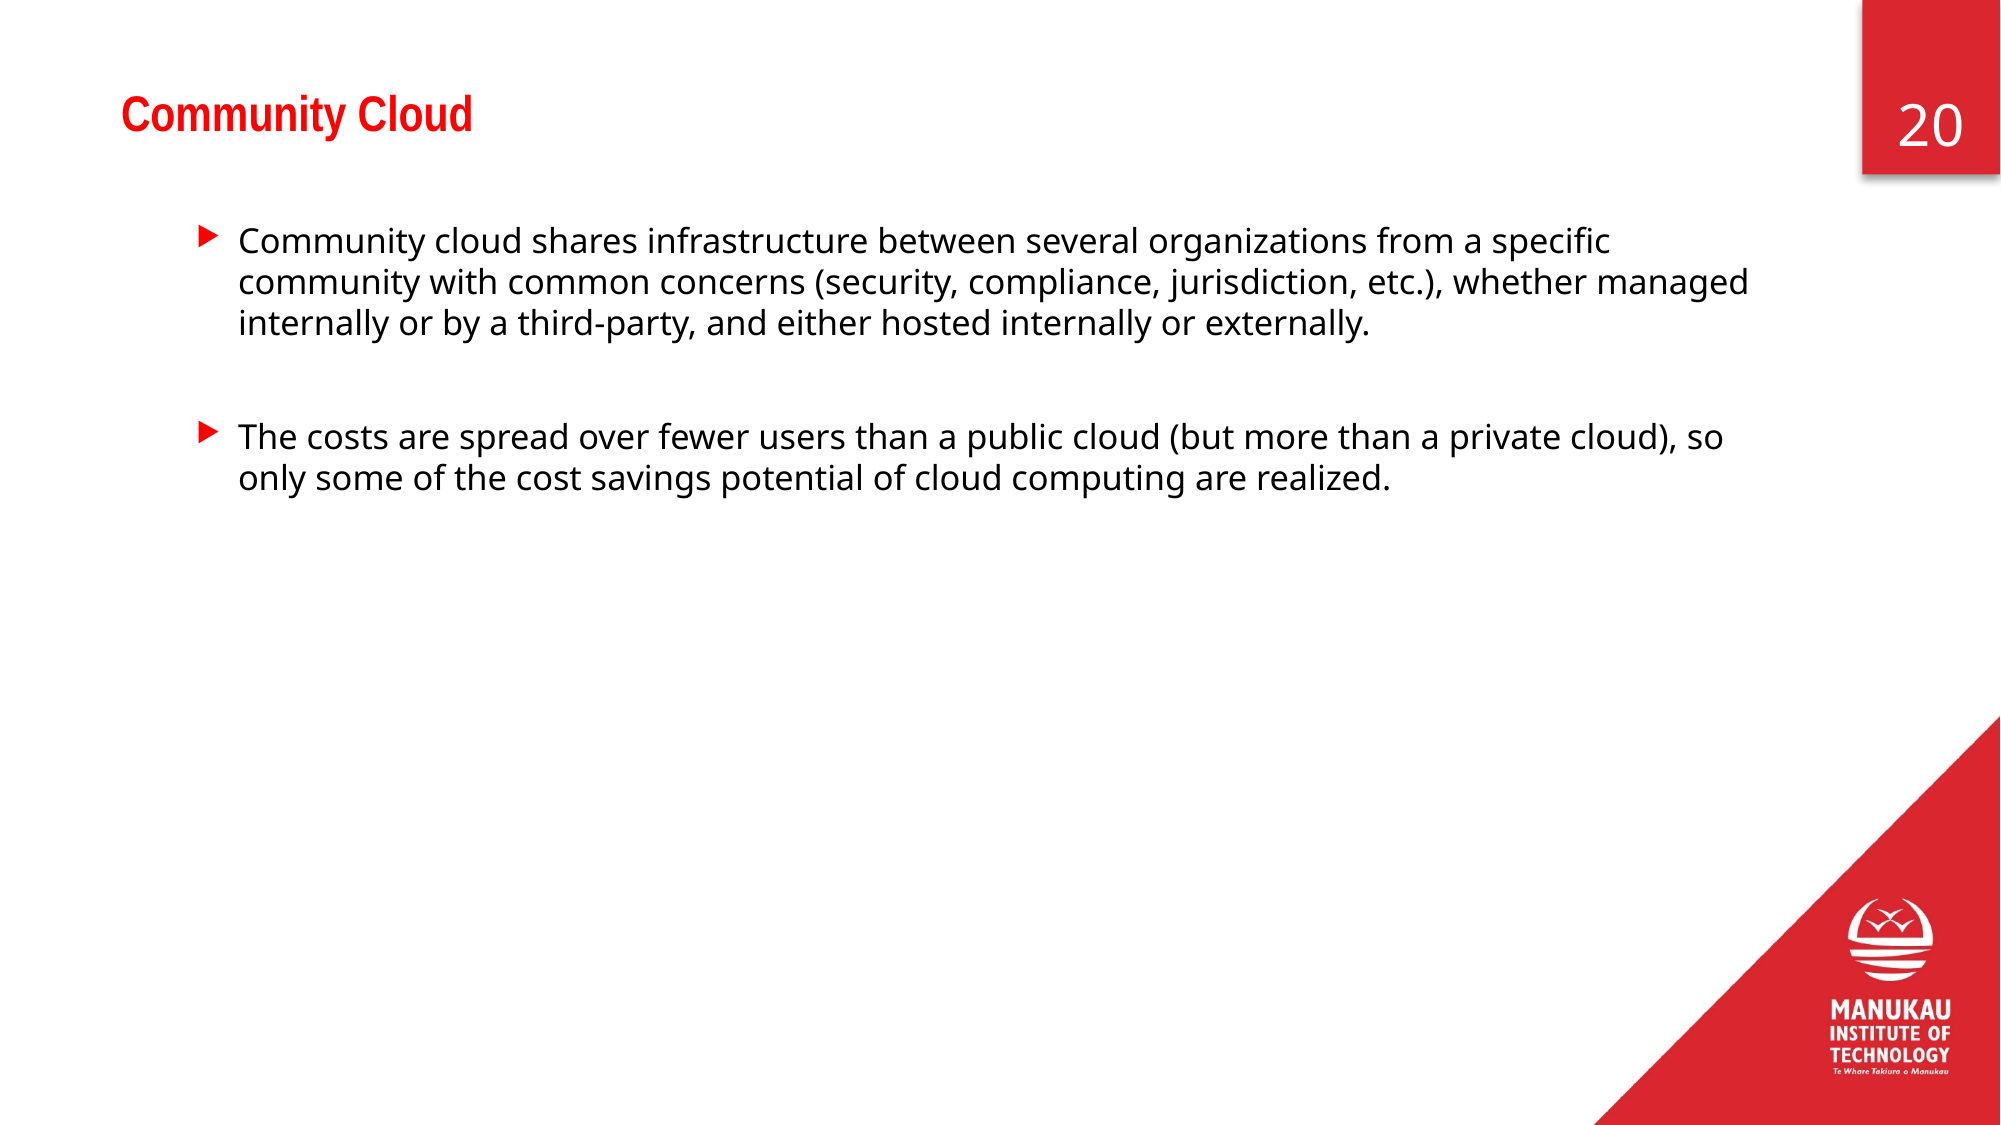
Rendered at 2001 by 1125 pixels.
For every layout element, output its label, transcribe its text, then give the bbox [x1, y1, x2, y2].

picture [1593, 715, 2000, 1125]
list Community cloud shares infrastructure between several organizations from a specific community with common concerns (security, compliance, jurisdiction, etc.), whether managed internally or by a third-party, and either hosted internally or externally. The costs are spread over fewer users than a public cloud (but more than a private cloud), so only some of the cost savings potential of cloud computing are realized. [181, 211, 1770, 1025]
title Community Cloud [106, 74, 1649, 175]
